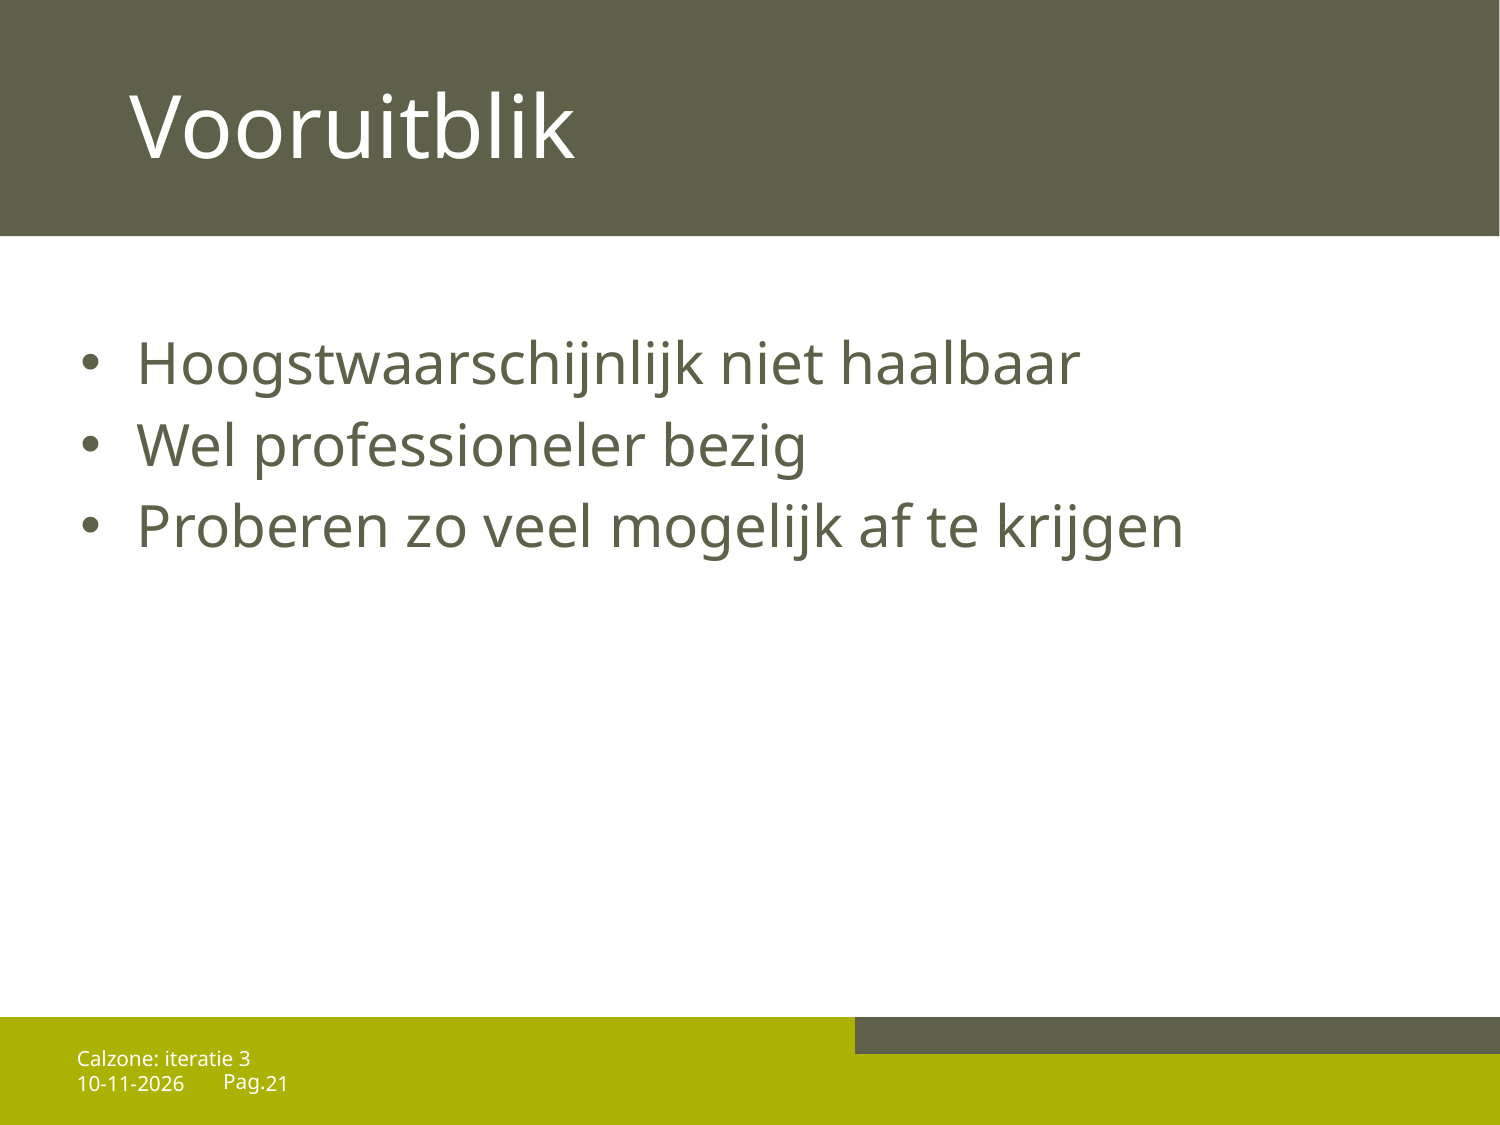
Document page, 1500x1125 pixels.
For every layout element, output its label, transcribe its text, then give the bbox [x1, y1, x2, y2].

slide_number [76, 1071, 203, 1105]
footer Calzone: iteratie 3 [76, 1034, 514, 1071]
list Hoogstwaarschijnlijk niet haalbaar Wel professioneler bezig Proberen zo veel mogelijk af te krijgen [80, 326, 1480, 984]
title Vooruitblik [0, 0, 1500, 237]
slide_number 21 [265, 1071, 316, 1105]
